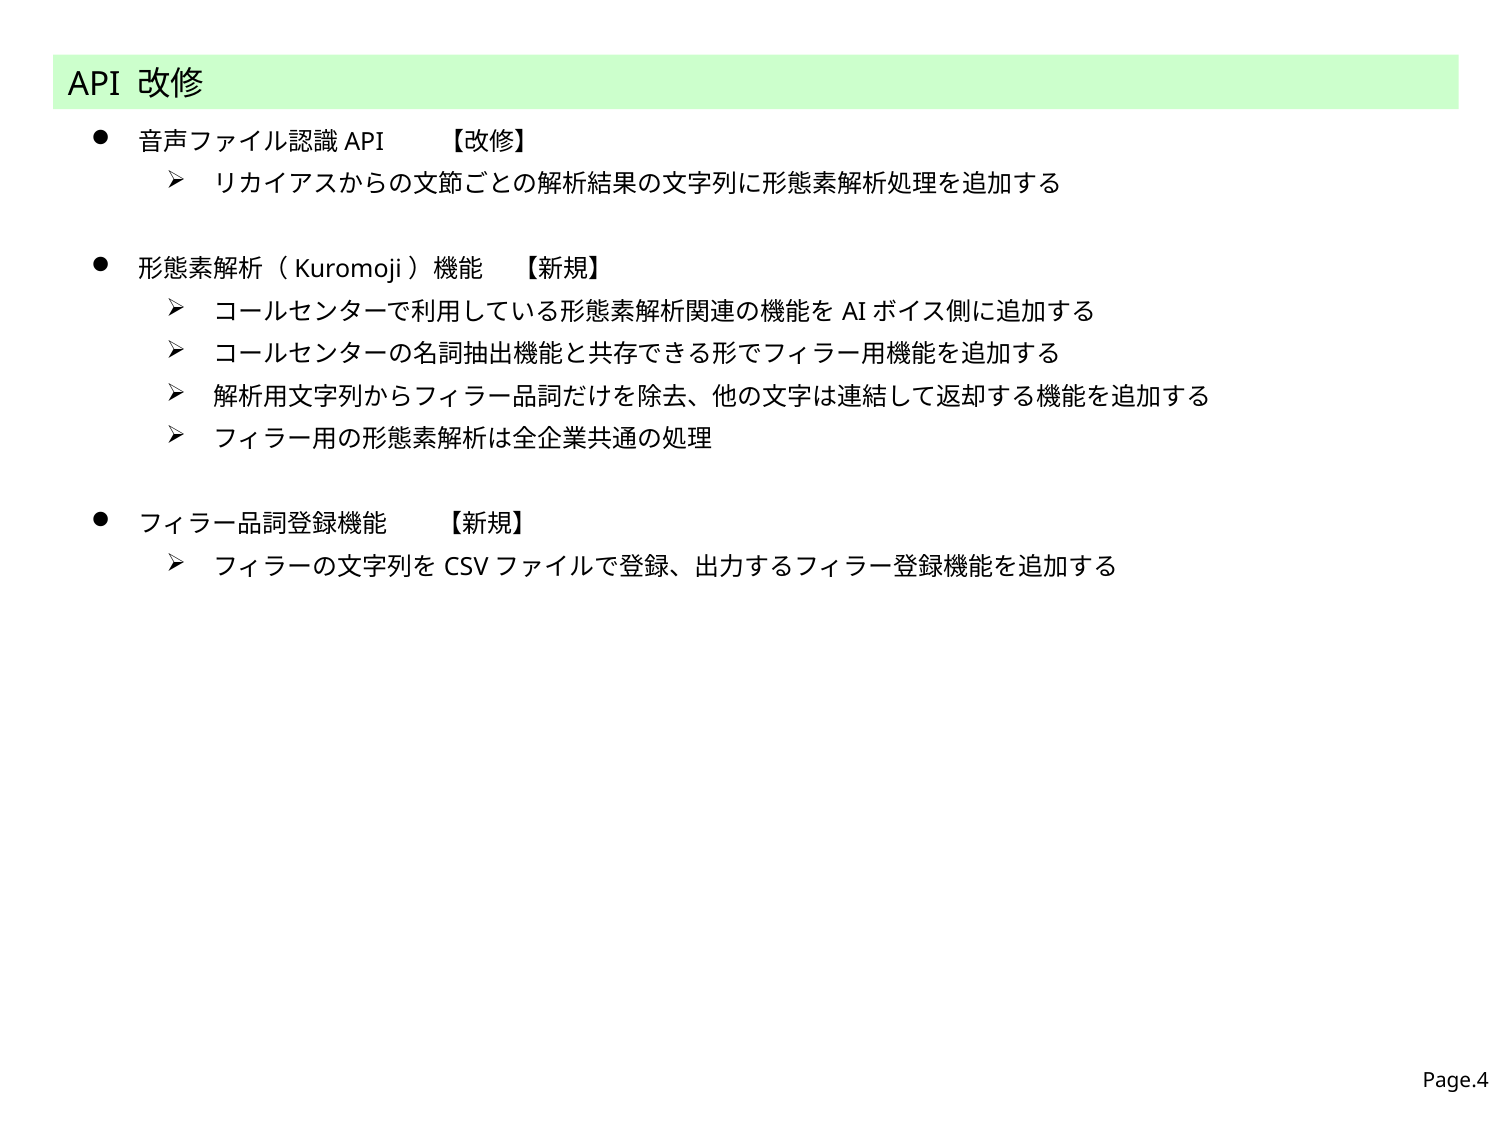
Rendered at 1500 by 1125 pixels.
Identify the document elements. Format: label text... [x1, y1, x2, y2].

text_box 音声ファイル認識API 【改修】 リカイアスからの文節ごとの解析結果の文字列に形態素解析処理を追加する 形態素解析（Kuromoji）機能 【新規】 コールセンターで利用している形態素解析関連の機能をAIボイス側に追加する コールセンターの名詞抽出機能と共存できる形でフィラー用機能を追加する 解析用文字列からフィラー品詞だけを除去、他の文字は連結して返却する機能を追加する フィラー用の形態素解析は全企業共通の処理 フィラー品詞登録機能 【新規】 フィラーの文字列をCSVファイルで登録、出力するフィラー登録機能を追加する [76, 118, 1436, 630]
text_box API 改修 [53, 54, 1459, 110]
